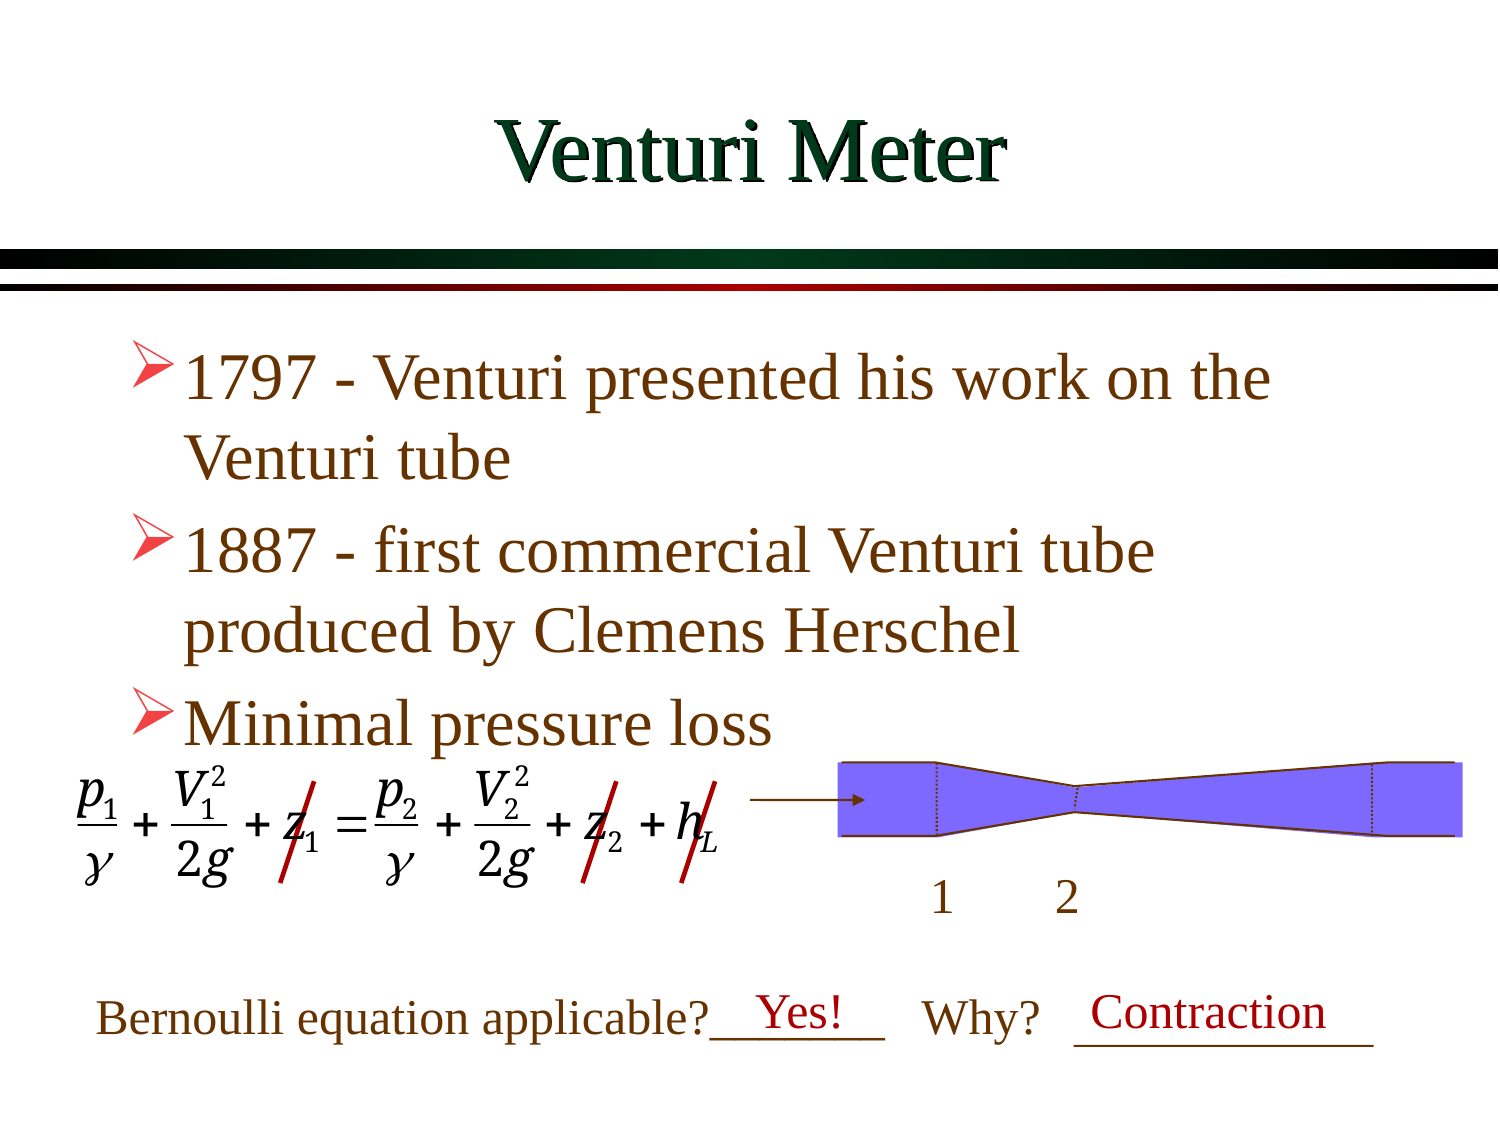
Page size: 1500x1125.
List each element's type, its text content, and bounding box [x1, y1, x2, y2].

text_box Bernoulli equation applicable?_______ Why? [80, 977, 1057, 1053]
title Venturi Meter [112, 49, 1388, 238]
text_box Contraction [1075, 971, 1342, 1046]
list 1797 - Venturi presented his work on the Venturi tube 1887 - first commercial Venturi tube produced by Clemens Herschel Minimal pressure loss [112, 324, 1388, 1001]
text_box Yes! [740, 971, 860, 1047]
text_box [749, 762, 1463, 931]
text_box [73, 761, 720, 894]
